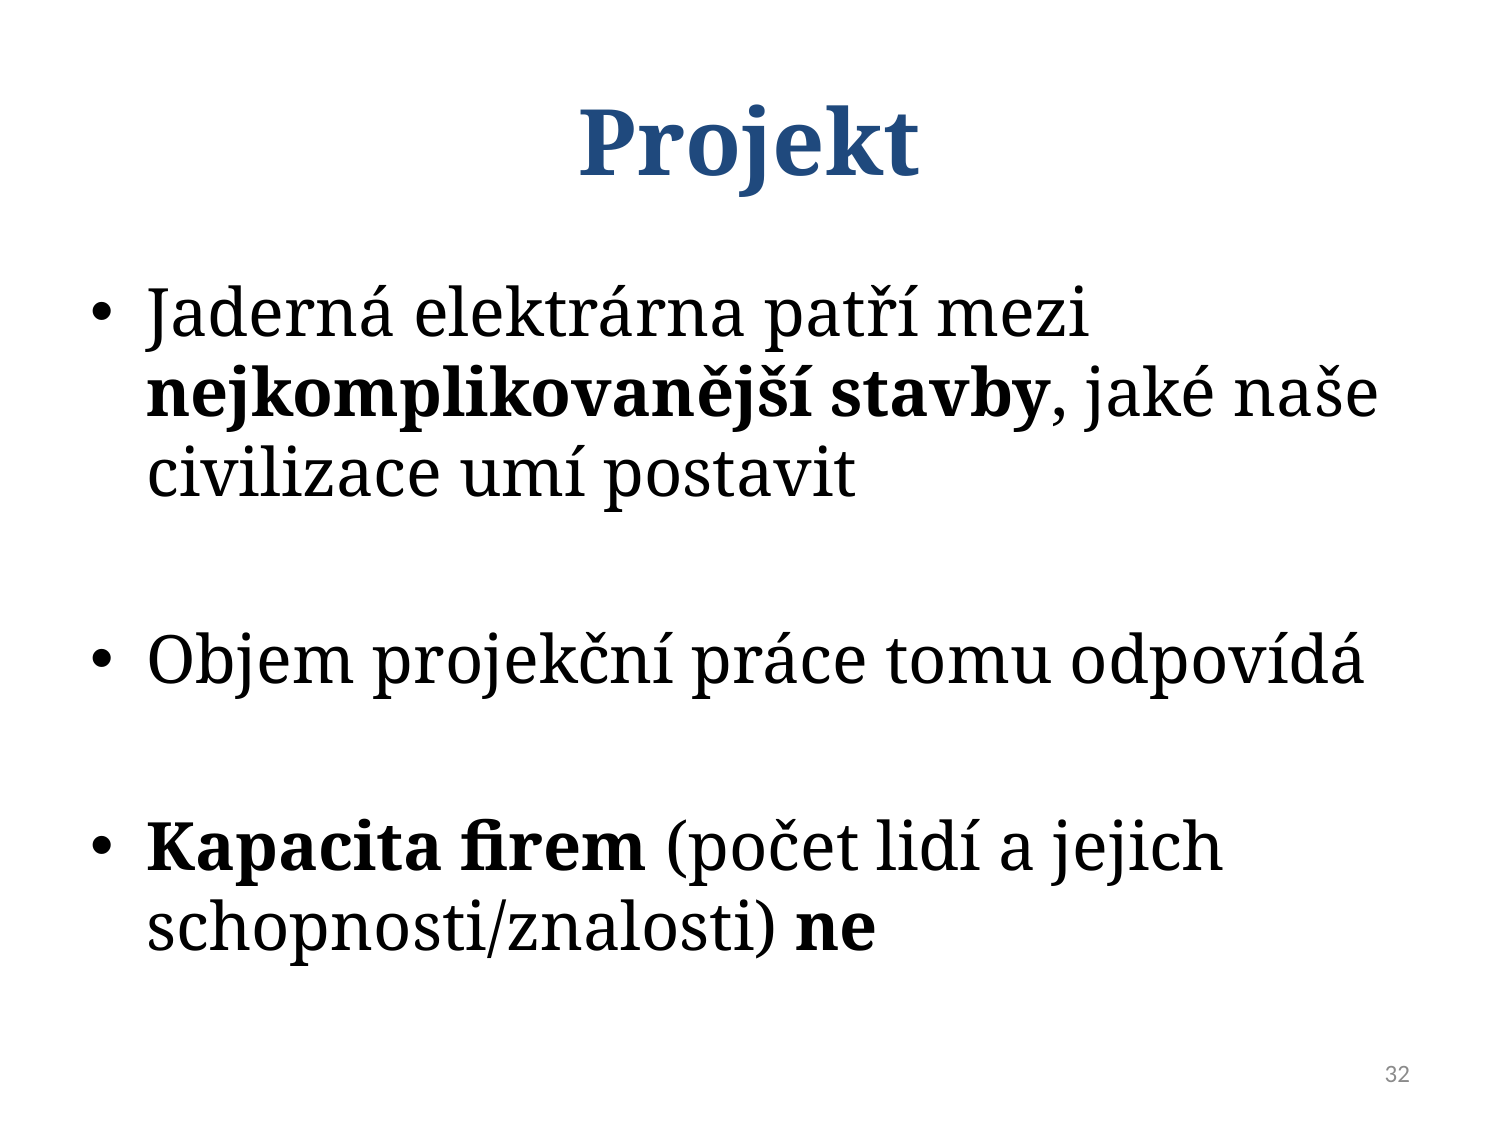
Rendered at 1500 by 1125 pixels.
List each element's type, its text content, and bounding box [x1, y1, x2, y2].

title Projekt [75, 45, 1425, 233]
list Jaderná elektrárna patří mezi nejkomplikovanější stavby, jaké naše civilizace umí postavit Objem projekční práce tomu odpovídá Kapacita firem (počet lidí a jejich schopnosti/znalosti) ne [75, 262, 1425, 1005]
slide_number 32 [1074, 1042, 1425, 1103]
